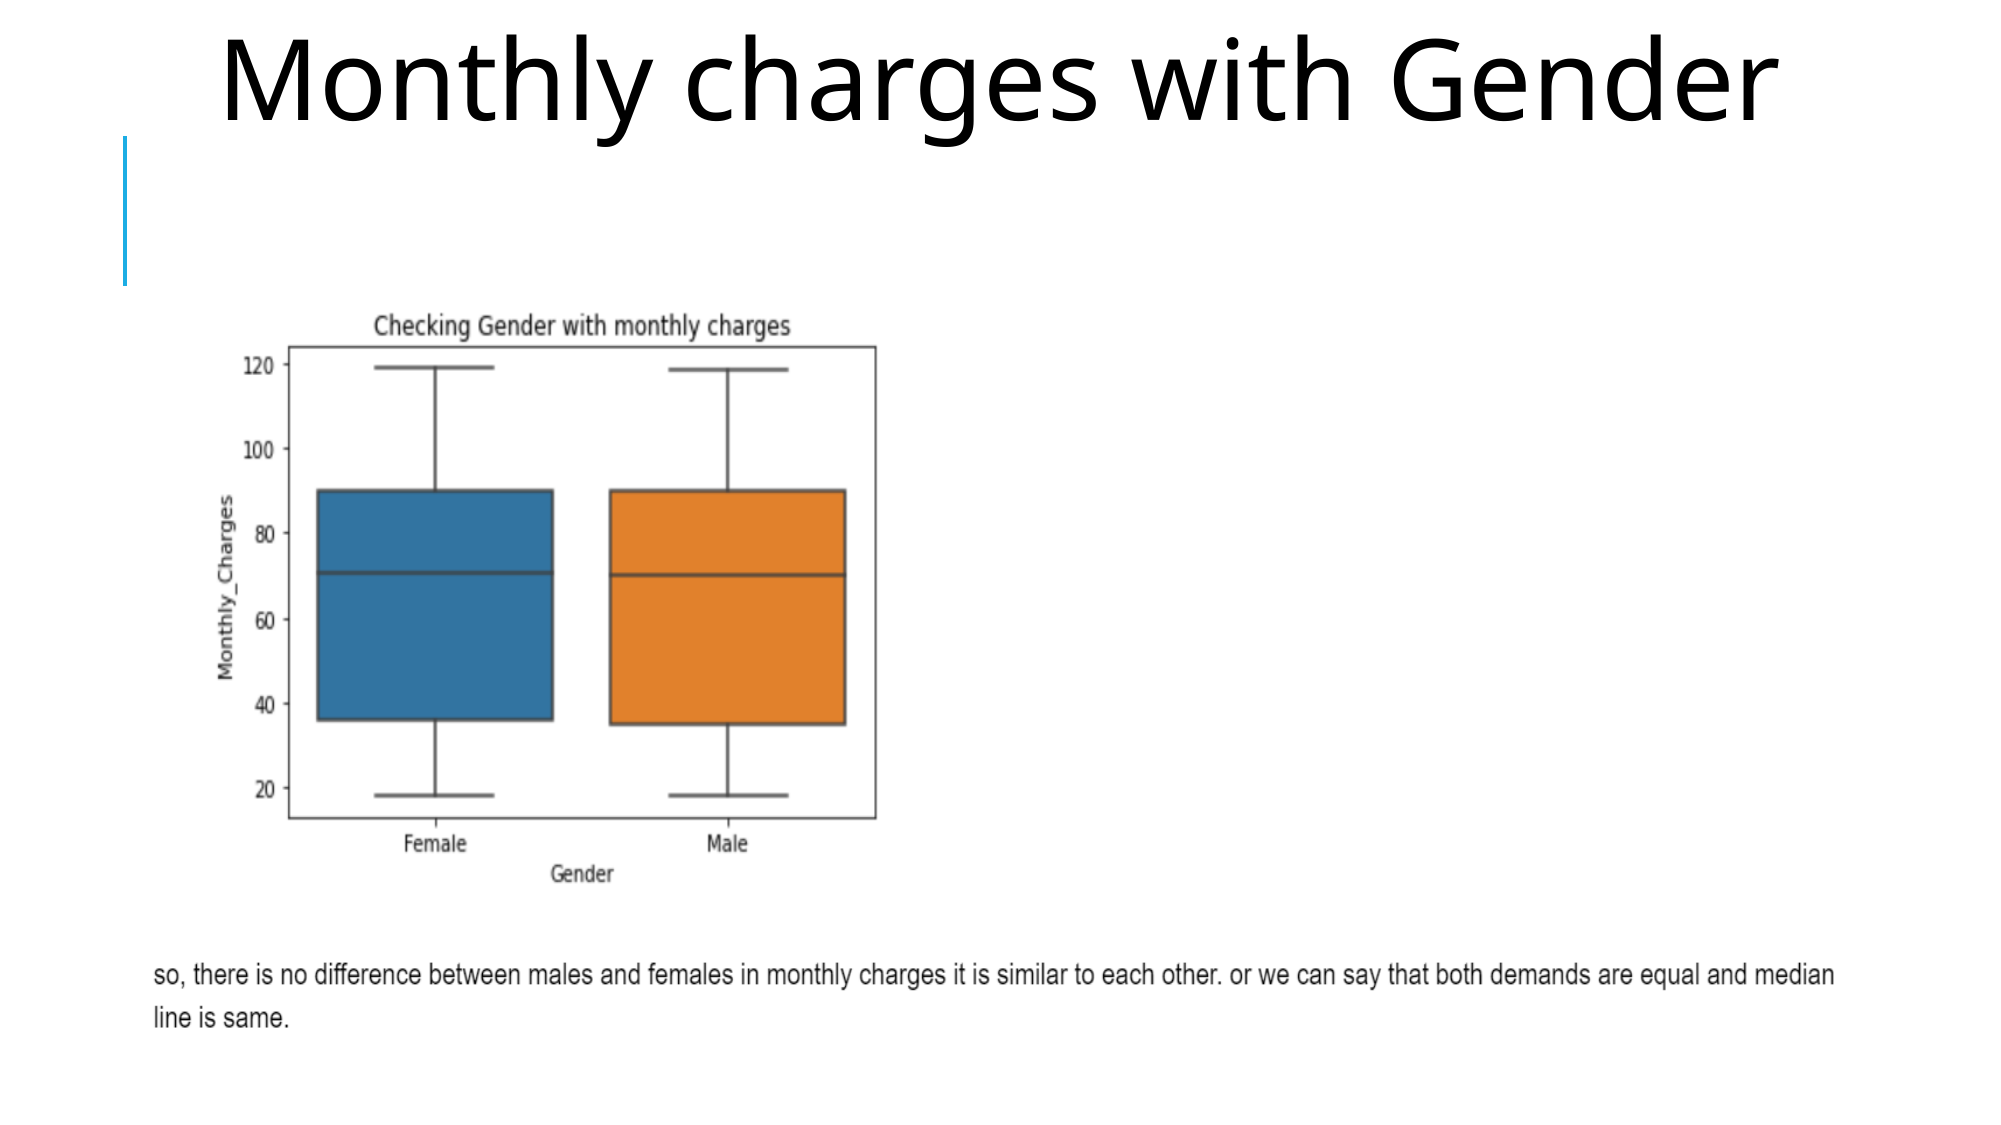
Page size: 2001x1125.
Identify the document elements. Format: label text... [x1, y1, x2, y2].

picture [85, 290, 1884, 1059]
text_box Monthly charges with Gender [202, 0, 1797, 150]
